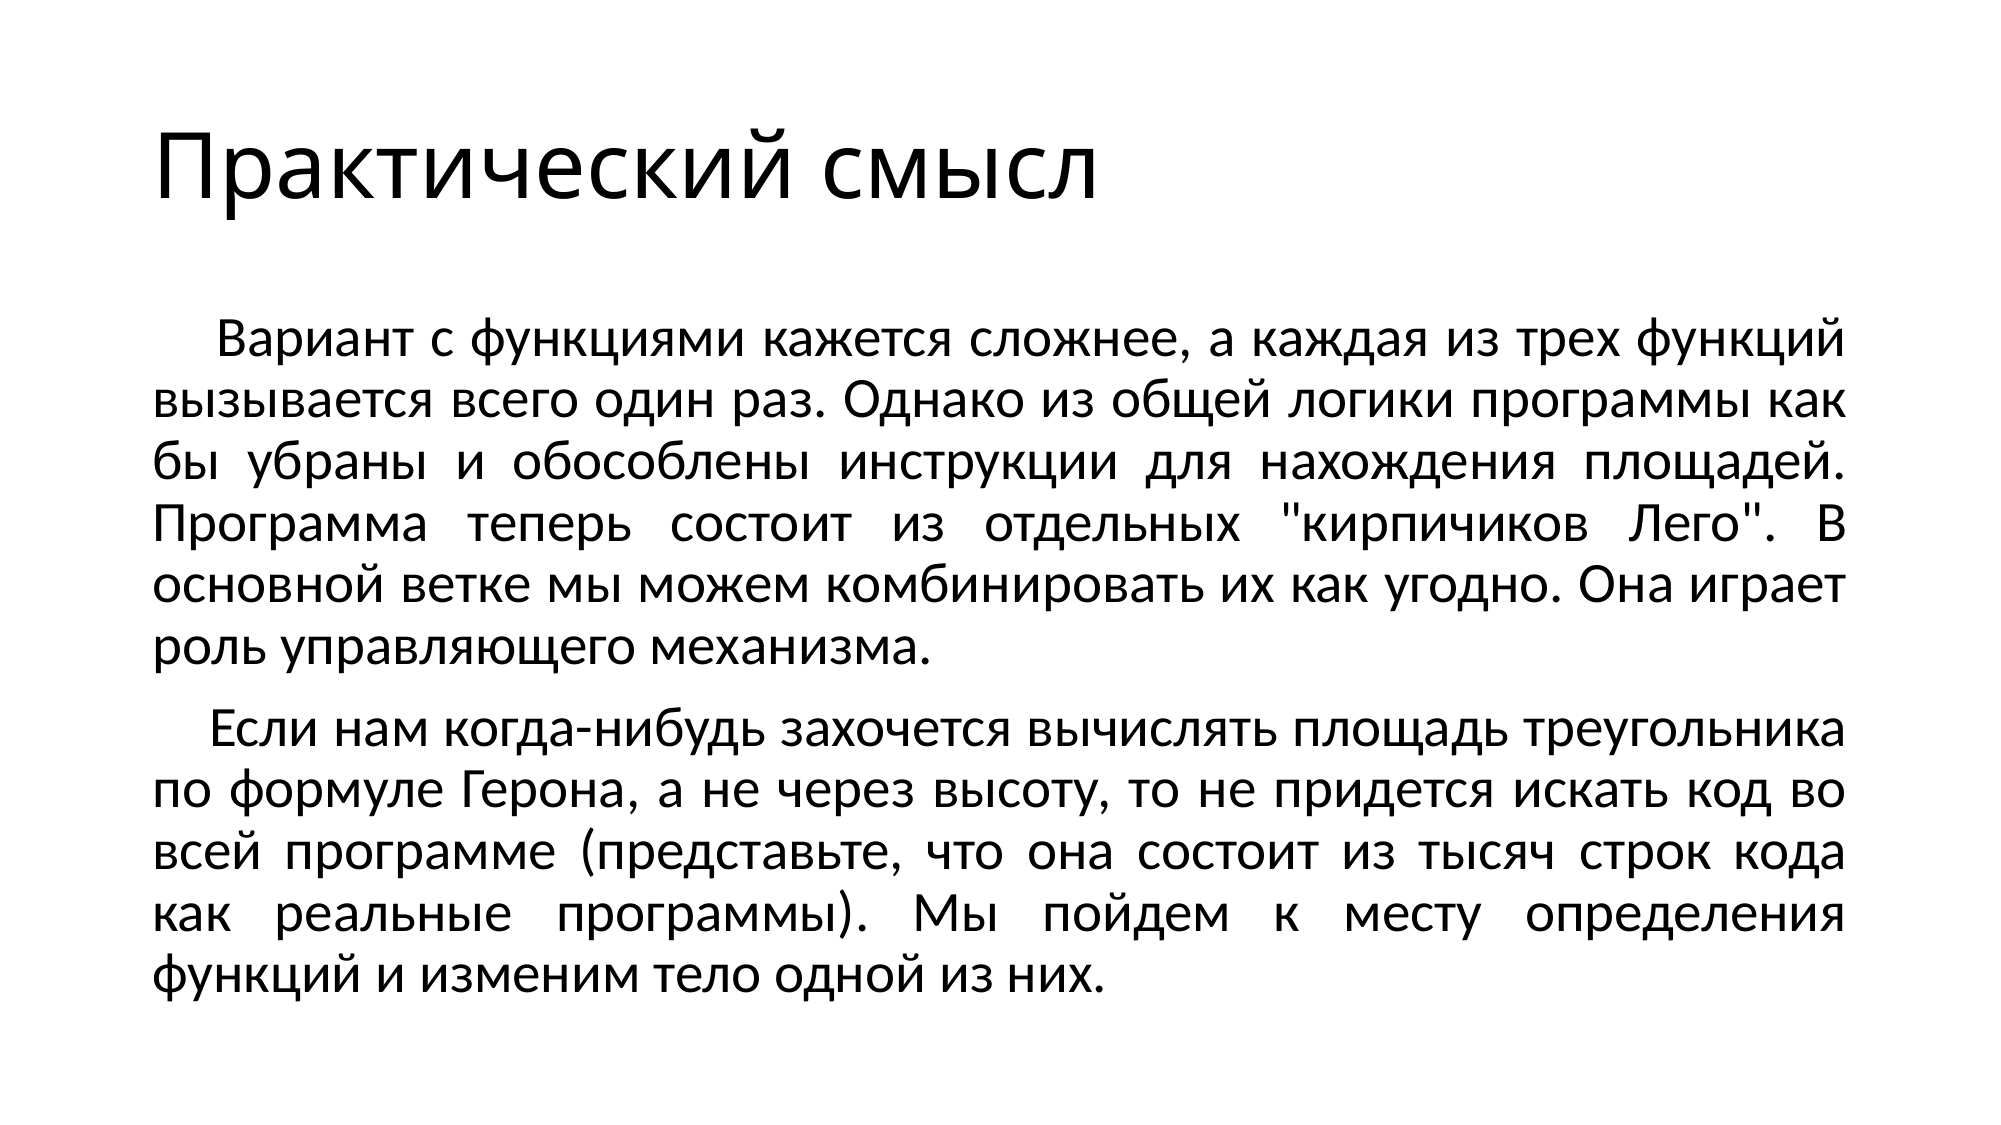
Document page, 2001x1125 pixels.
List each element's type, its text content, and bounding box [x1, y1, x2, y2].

title Практический смысл [137, 59, 1863, 278]
list Вариант с функциями кажется сложнее, а каждая из трех функций вызывается всего один раз. Однако из общей логики программы как бы убраны и обособлены инструкции для нахождения площадей. Программа теперь состоит из отдельных "кирпичиков Лего". В основной ветке мы можем комбинировать их как угодно. Она играет роль управляющего механизма. Если нам когда-нибудь захочется вычислять площадь треугольника по формуле Герона, а не через высоту, то не придется искать код во всей программе (представьте, что она состоит из тысяч строк кода как реальные программы). Мы пойдем к месту определения функций и изменим тело одной из них. [137, 299, 1863, 1014]
